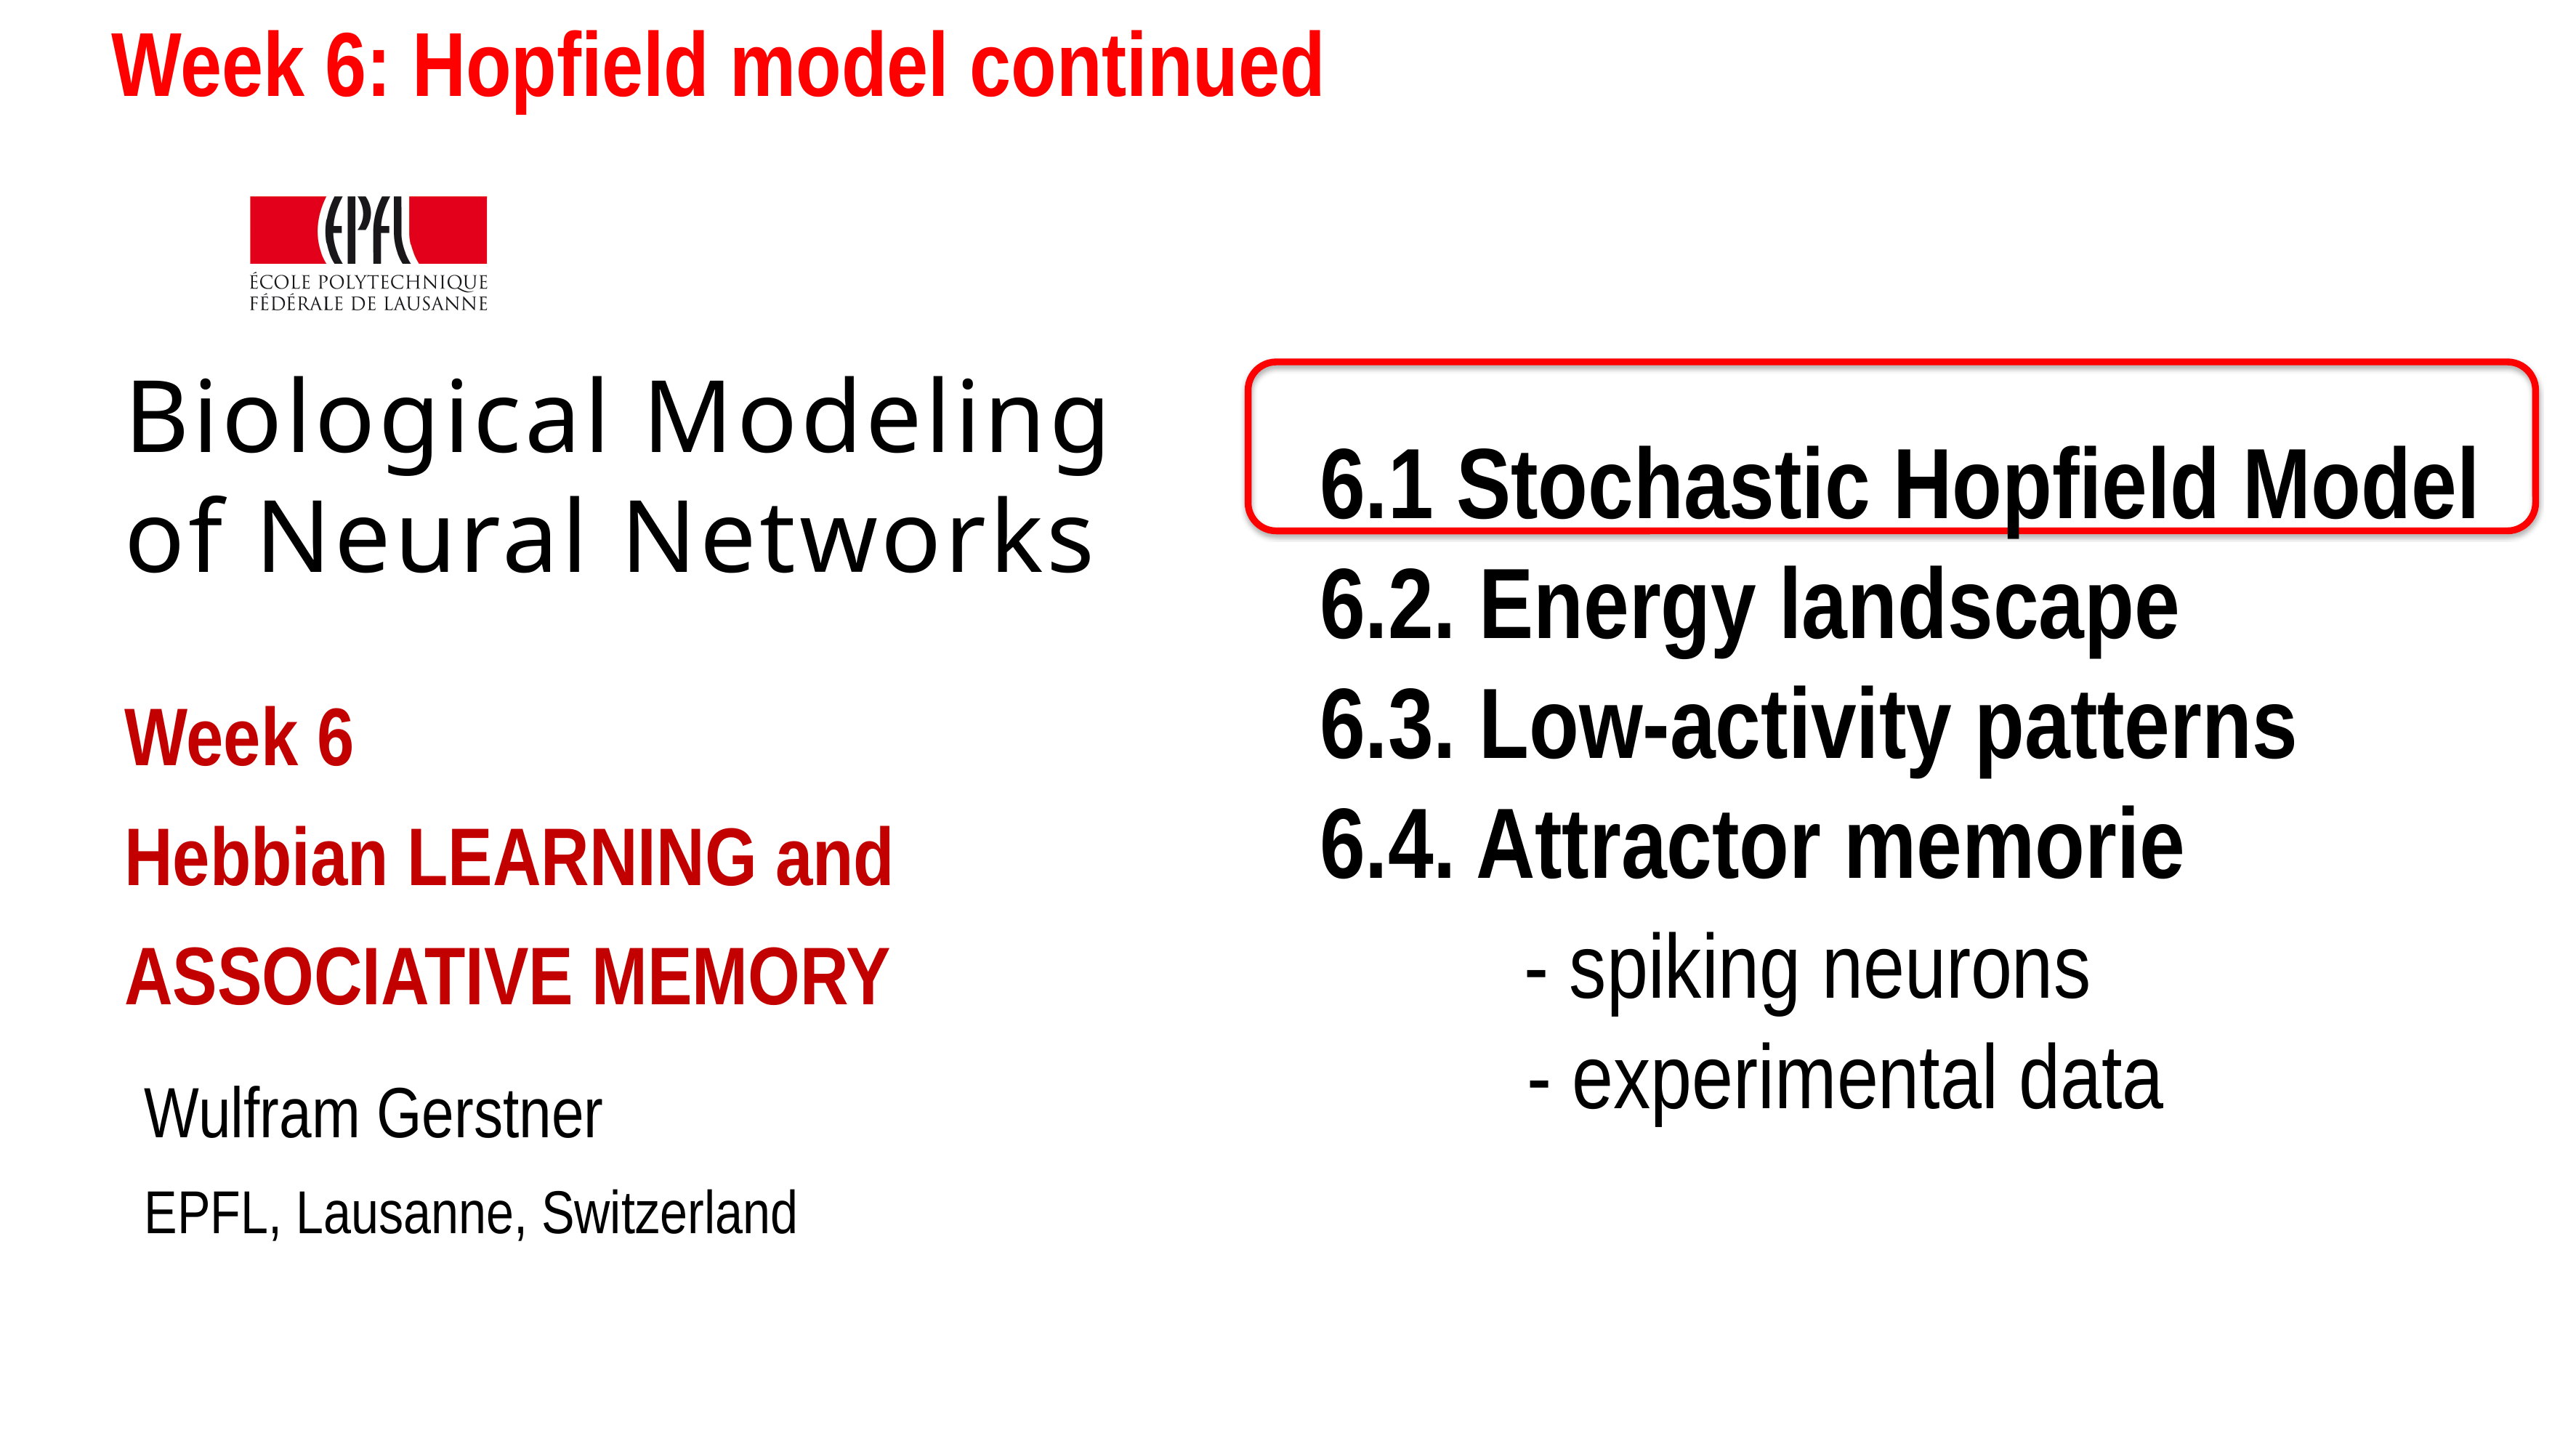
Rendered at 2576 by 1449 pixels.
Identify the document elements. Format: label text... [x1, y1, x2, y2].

text_box 6.1 Stochastic Hopfield Model 6.2. Energy landscape 6.3. Low-activity patterns 6.4. Attractor memorie - spiking neurons - experimental data [1248, 413, 2536, 1133]
list Wulfram Gerstner EPFL, Lausanne, Switzerland [133, 1060, 1044, 1288]
title Biological Modeling of Neural Networks [113, 347, 1216, 679]
text_box [1247, 361, 2537, 506]
picture [242, 188, 495, 318]
list Week 6 Hebbian LEARNING and ASSOCIATIVE MEMORY [113, 679, 1248, 1061]
text_box Week 6: Hopfield model continued [62, 0, 2370, 108]
